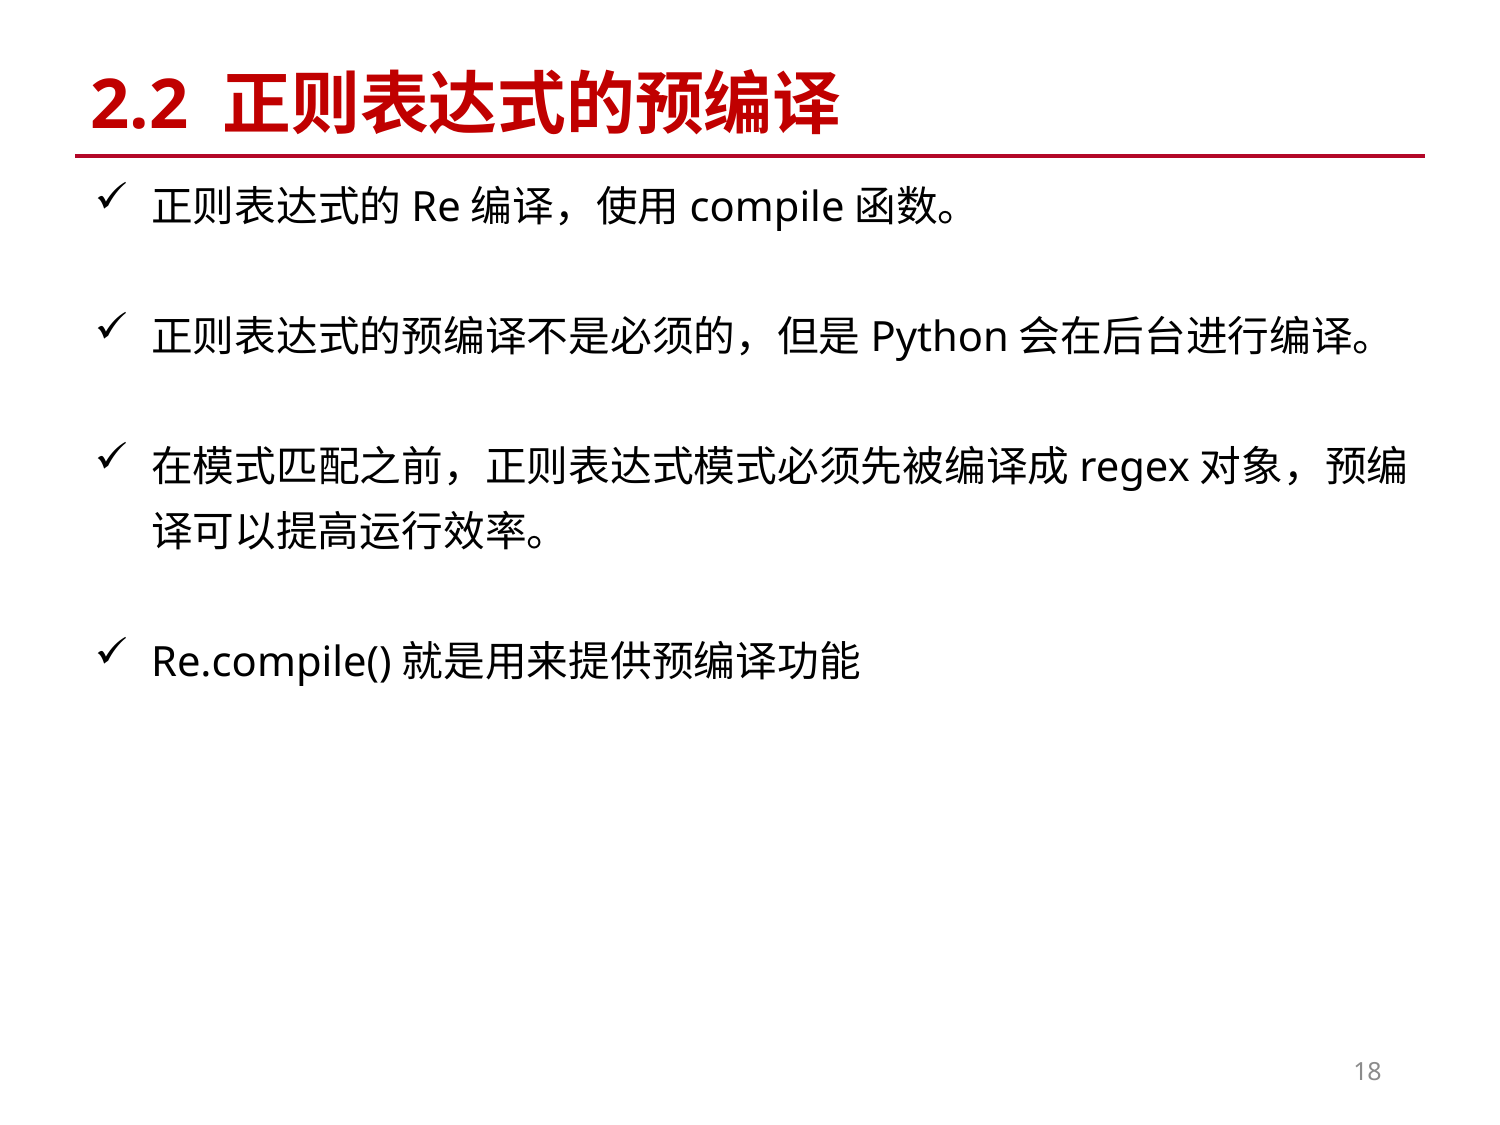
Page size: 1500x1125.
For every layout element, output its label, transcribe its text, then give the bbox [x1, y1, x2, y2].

text_box 正则表达式的Re编译，使用compile函数。 正则表达式的预编译不是必须的，但是Python会在后台进行编译。 在模式匹配之前，正则表达式模式必须先被编译成regex对象，预编译可以提高运行效率。 Re.compile()就是用来提供预编译功能 [79, 157, 1431, 693]
title 2.2 正则表达式的预编译 [75, 59, 1425, 153]
slide_number 18 [1059, 1042, 1397, 1103]
